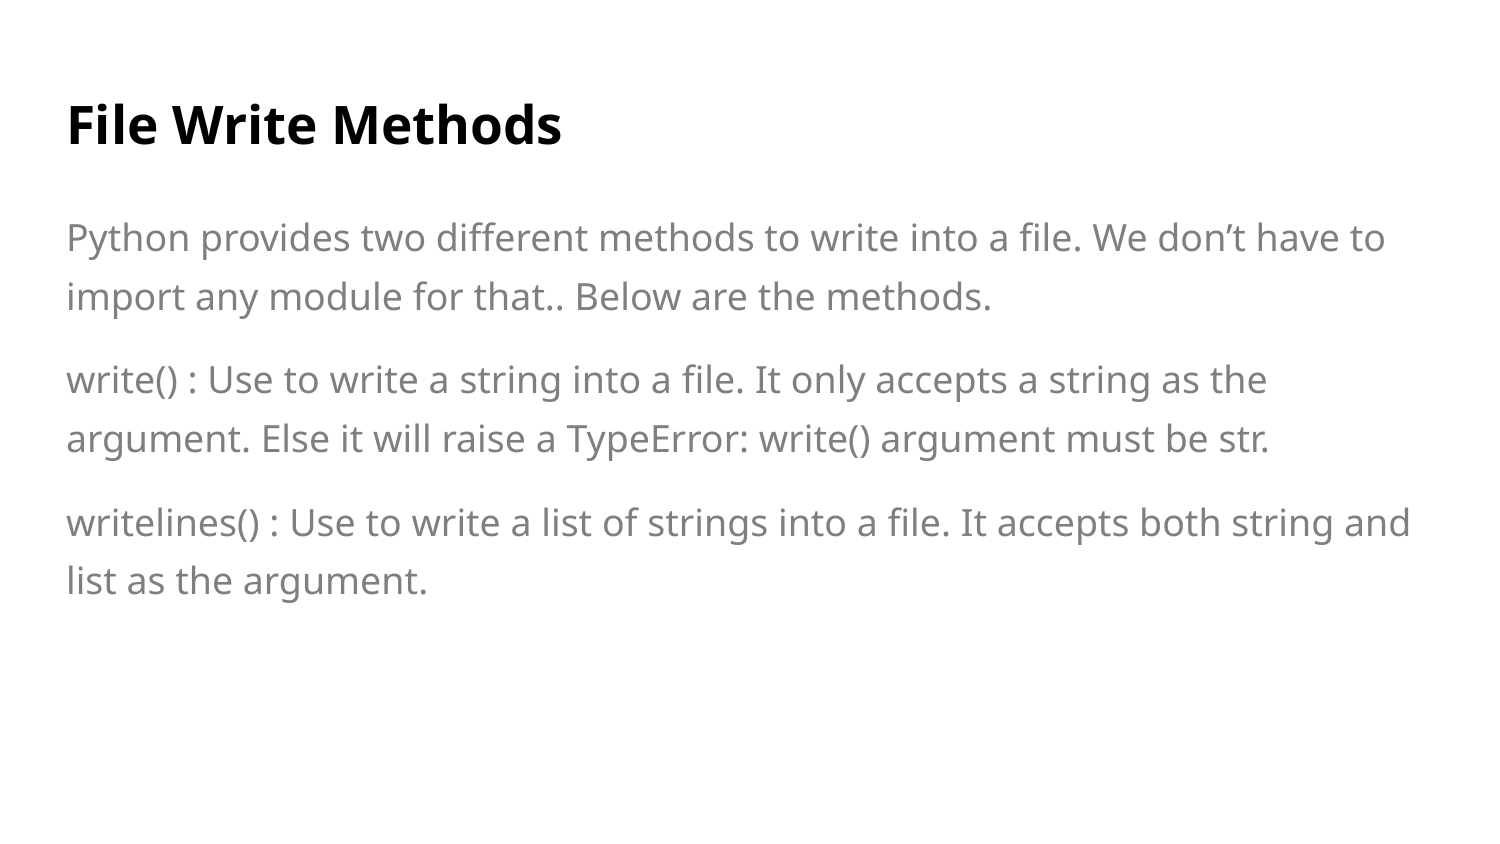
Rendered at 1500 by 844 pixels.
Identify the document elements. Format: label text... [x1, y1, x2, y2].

title File Write Methods [51, 72, 1449, 176]
list Python provides two different methods to write into a file. We don’t have to import any module for that.. Below are the methods. write() : Use to write a string into a file. It only accepts a string as the argument. Else it will raise a TypeError: write() argument must be str. writelines() : Use to write a list of strings into a file. It accepts both string and list as the argument. [51, 189, 1449, 750]
